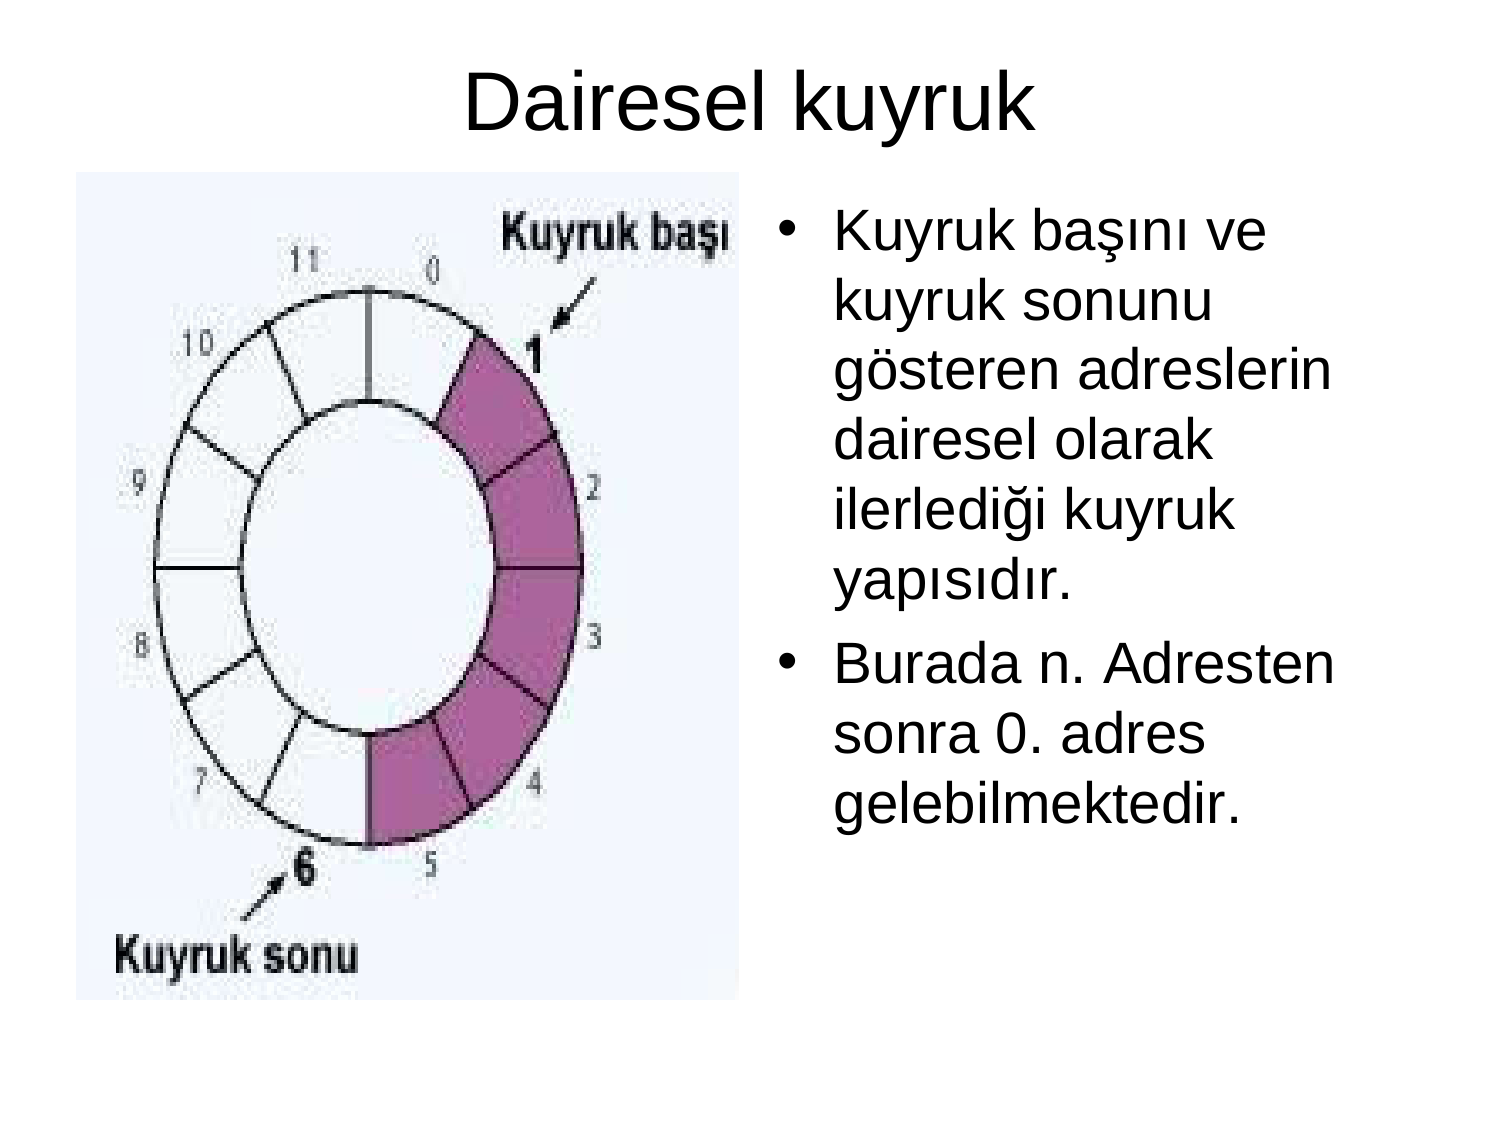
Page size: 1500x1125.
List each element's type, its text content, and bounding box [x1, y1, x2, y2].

picture [76, 172, 739, 1000]
title Dairesel kuyruk [75, 45, 1425, 149]
list Kuyruk başını ve kuyruk sonunu gösteren adreslerin dairesel olarak ilerlediği kuyruk yapısıdır. Burada n. Adresten sonra 0. adres gelebilmektedir. [762, 184, 1425, 1005]
